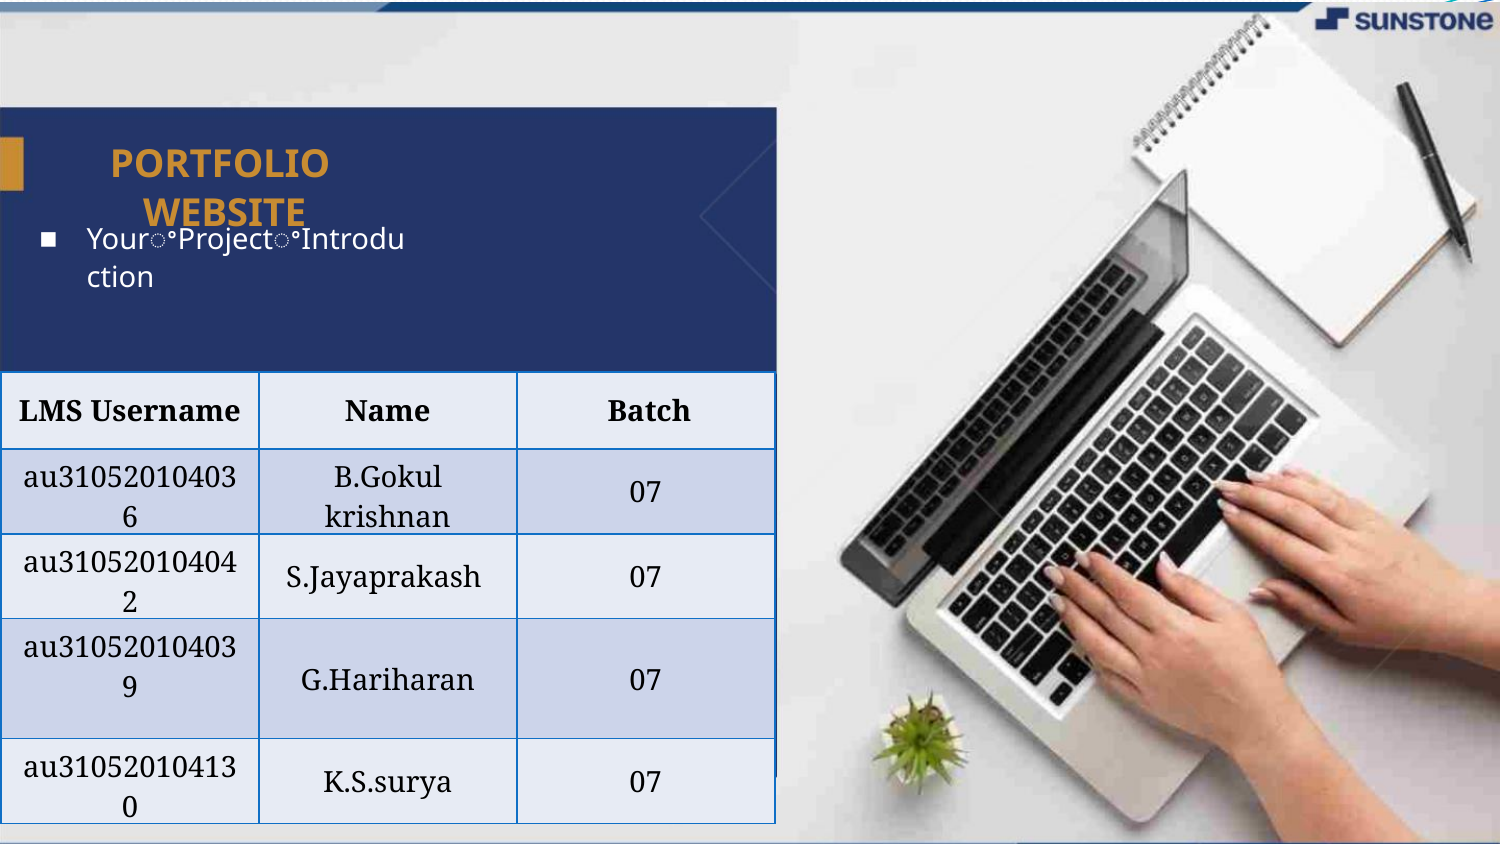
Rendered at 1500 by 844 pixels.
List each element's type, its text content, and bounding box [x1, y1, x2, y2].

table_cell K.S.surya [260, 739, 516, 823]
table_header Batch [518, 373, 774, 448]
table_cell au310520104039 [2, 619, 258, 738]
table_cell S.Jayaprakash [260, 535, 516, 618]
text_box YourꢀProjectꢀIntroduction [86, 218, 416, 294]
table_cell au310520104130 [2, 739, 258, 823]
table_cell 07 [518, 619, 774, 738]
table_cell B.Gokul krishnan [260, 450, 516, 533]
table_header LMS Username [2, 373, 258, 448]
table_cell 07 [518, 535, 774, 618]
text_box [0, 2, 1500, 844]
table_cell au310520104042 [2, 535, 258, 618]
table_header Name [260, 373, 516, 448]
text_box PORTFOLIO WEBSITE [38, 135, 411, 235]
text_box ▪ [38, 220, 74, 254]
table_cell 07 [518, 450, 774, 533]
table_cell G.Hariharan [260, 619, 516, 738]
table_cell 07 [518, 739, 774, 823]
table_cell au310520104036 [2, 450, 258, 533]
